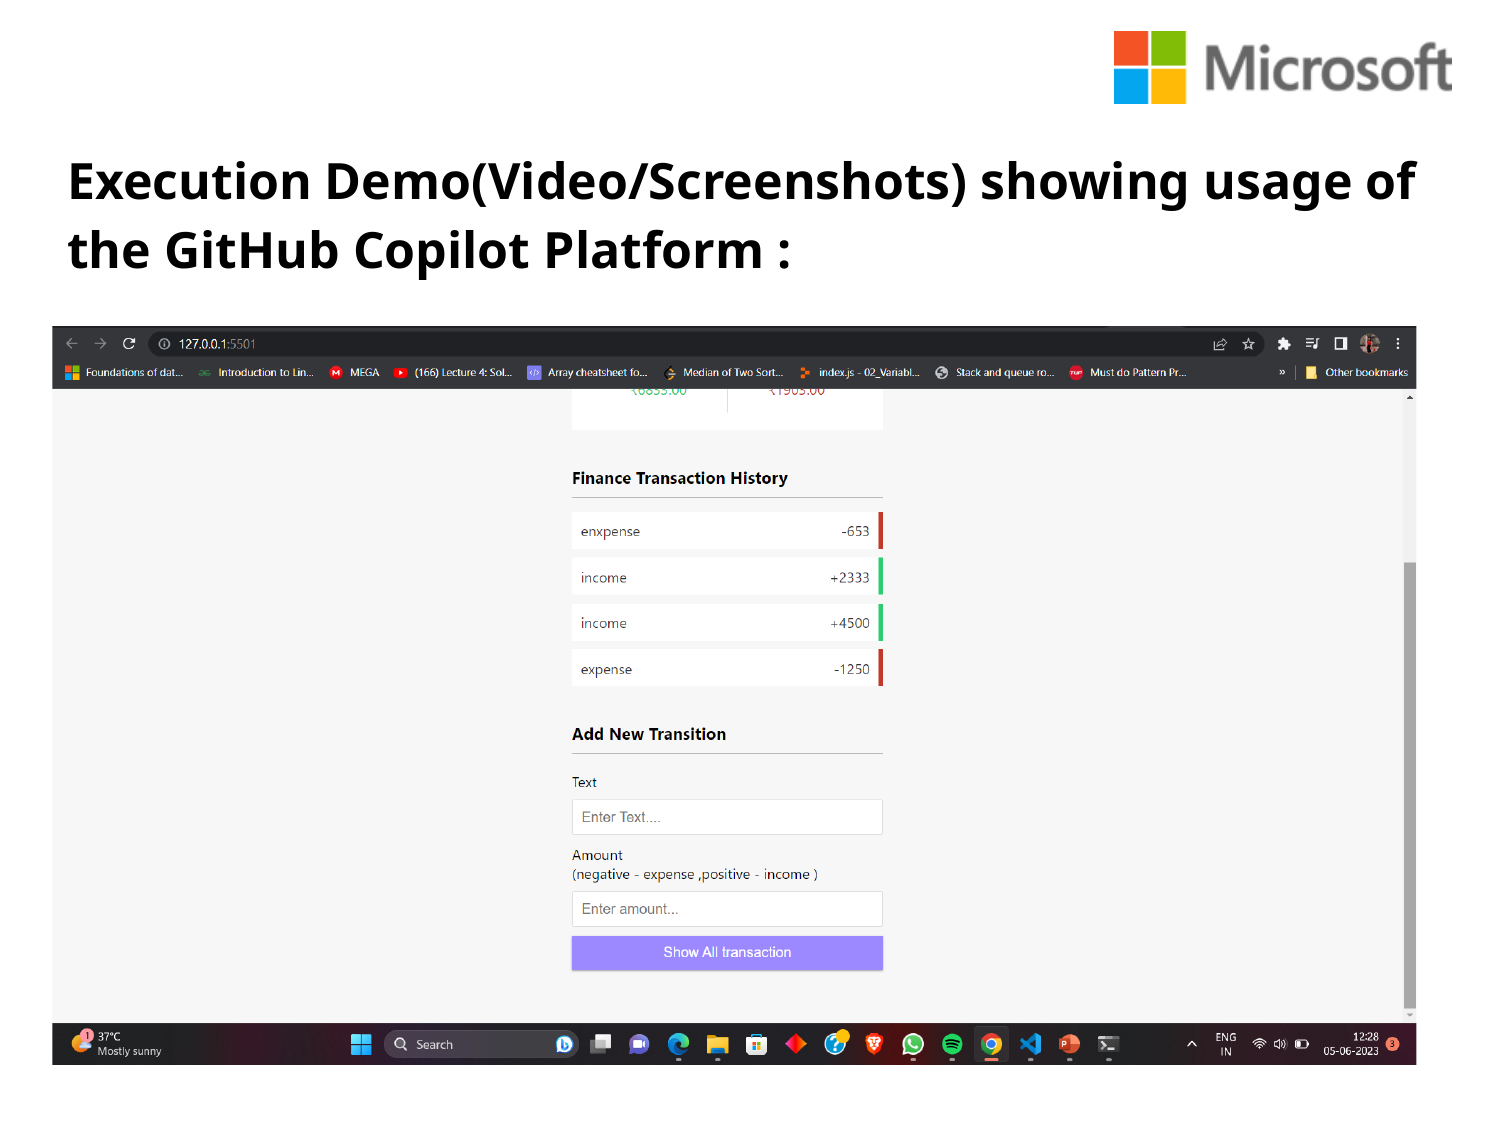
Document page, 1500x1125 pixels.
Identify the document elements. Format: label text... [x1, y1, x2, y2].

text_box Execution Demo(Video/Screenshots) showing usage of the GitHub Copilot Platform : [52, 125, 1450, 360]
picture [1113, 31, 1452, 104]
picture [51, 326, 1417, 1065]
